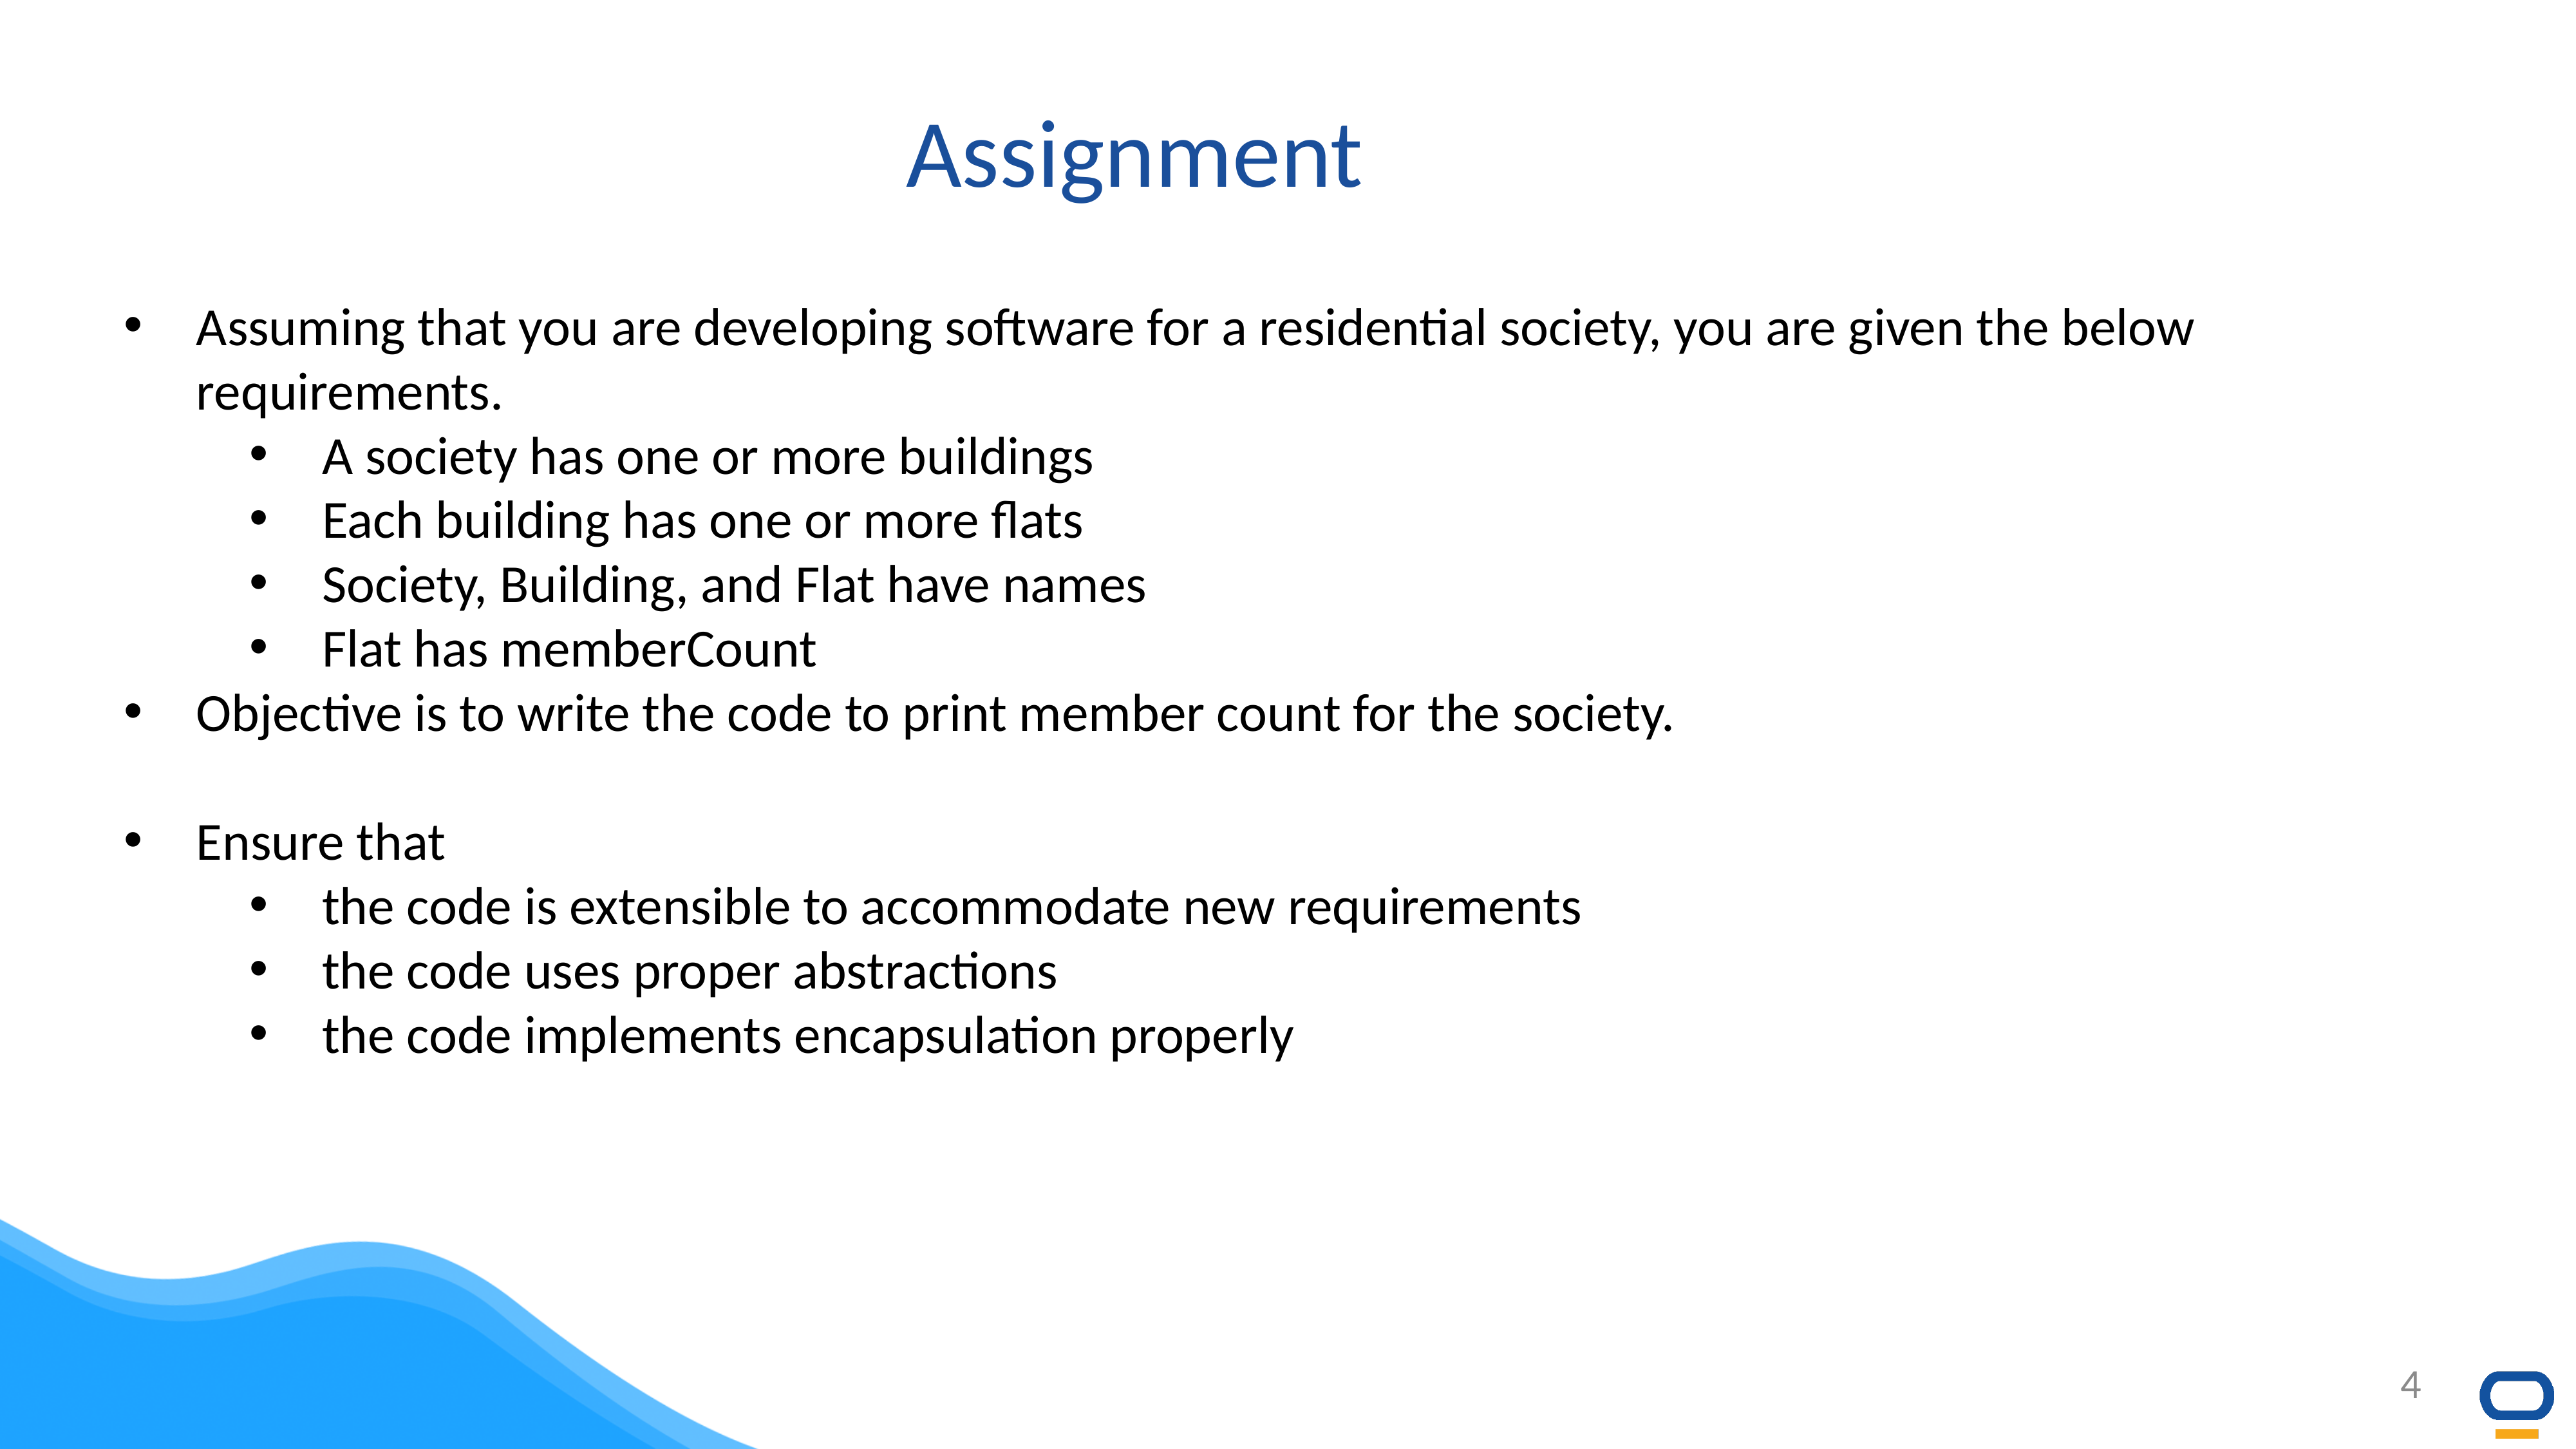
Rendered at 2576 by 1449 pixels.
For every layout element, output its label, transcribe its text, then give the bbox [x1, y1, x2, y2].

text_box Assuming that you are developing software for a residential society, you are given the below requirements. A society has one or more buildings Each building has one or more flats Society, Building, and Flat have names Flat has memberCount Objective is to write the code to print member count for the society. Ensure that the code is extensible to accommodate new requirements the code uses proper abstractions the code implements encapsulation properly [114, 287, 2380, 1069]
picture [2475, 1365, 2558, 1443]
picture [0, 1190, 805, 1449]
text_box Assignment [146, 85, 2123, 211]
slide_number 4 [1846, 1343, 2447, 1421]
